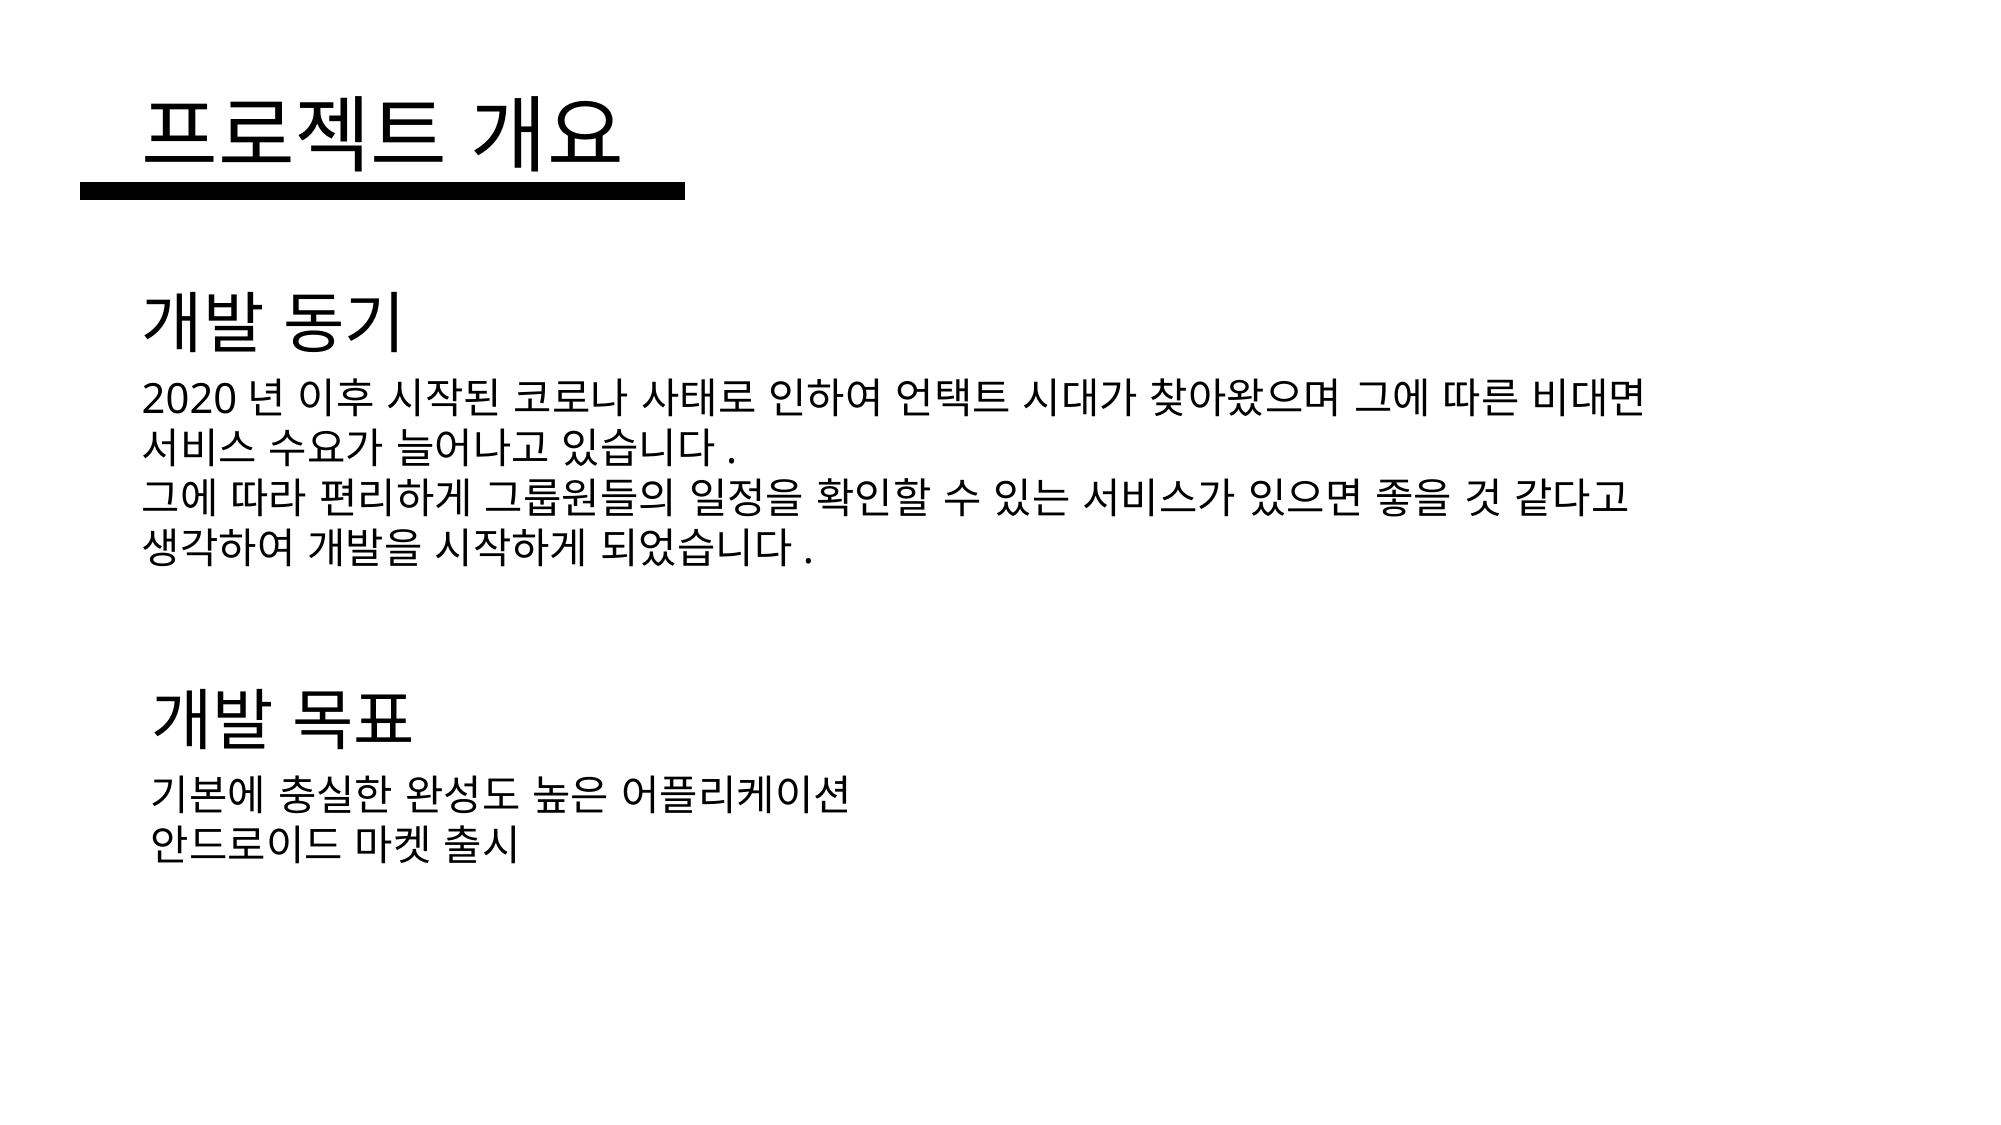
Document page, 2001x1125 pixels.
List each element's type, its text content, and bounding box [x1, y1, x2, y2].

text_box 개발 목표 [136, 670, 1484, 761]
text_box 2020년 이후 시작된 코로나 사태로 인하여 언택트 시대가 찾아왔으며 그에 따른 비대면 서비스 수요가 늘어나고 있습니다. 그에 따라 편리하게 그룹원들의 일정을 확인할 수 있는 서비스가 있으면 좋을 것 같다고 생각하여 개발을 시작하게 되었습니다. [126, 364, 1773, 580]
text_box 개발 동기 [127, 273, 1475, 364]
text_box 프로젝트 개요 [126, 74, 639, 182]
text_box 기본에 충실한 완성도 높은 어플리케이션 안드로이드 마켓 출시 [136, 761, 1782, 877]
